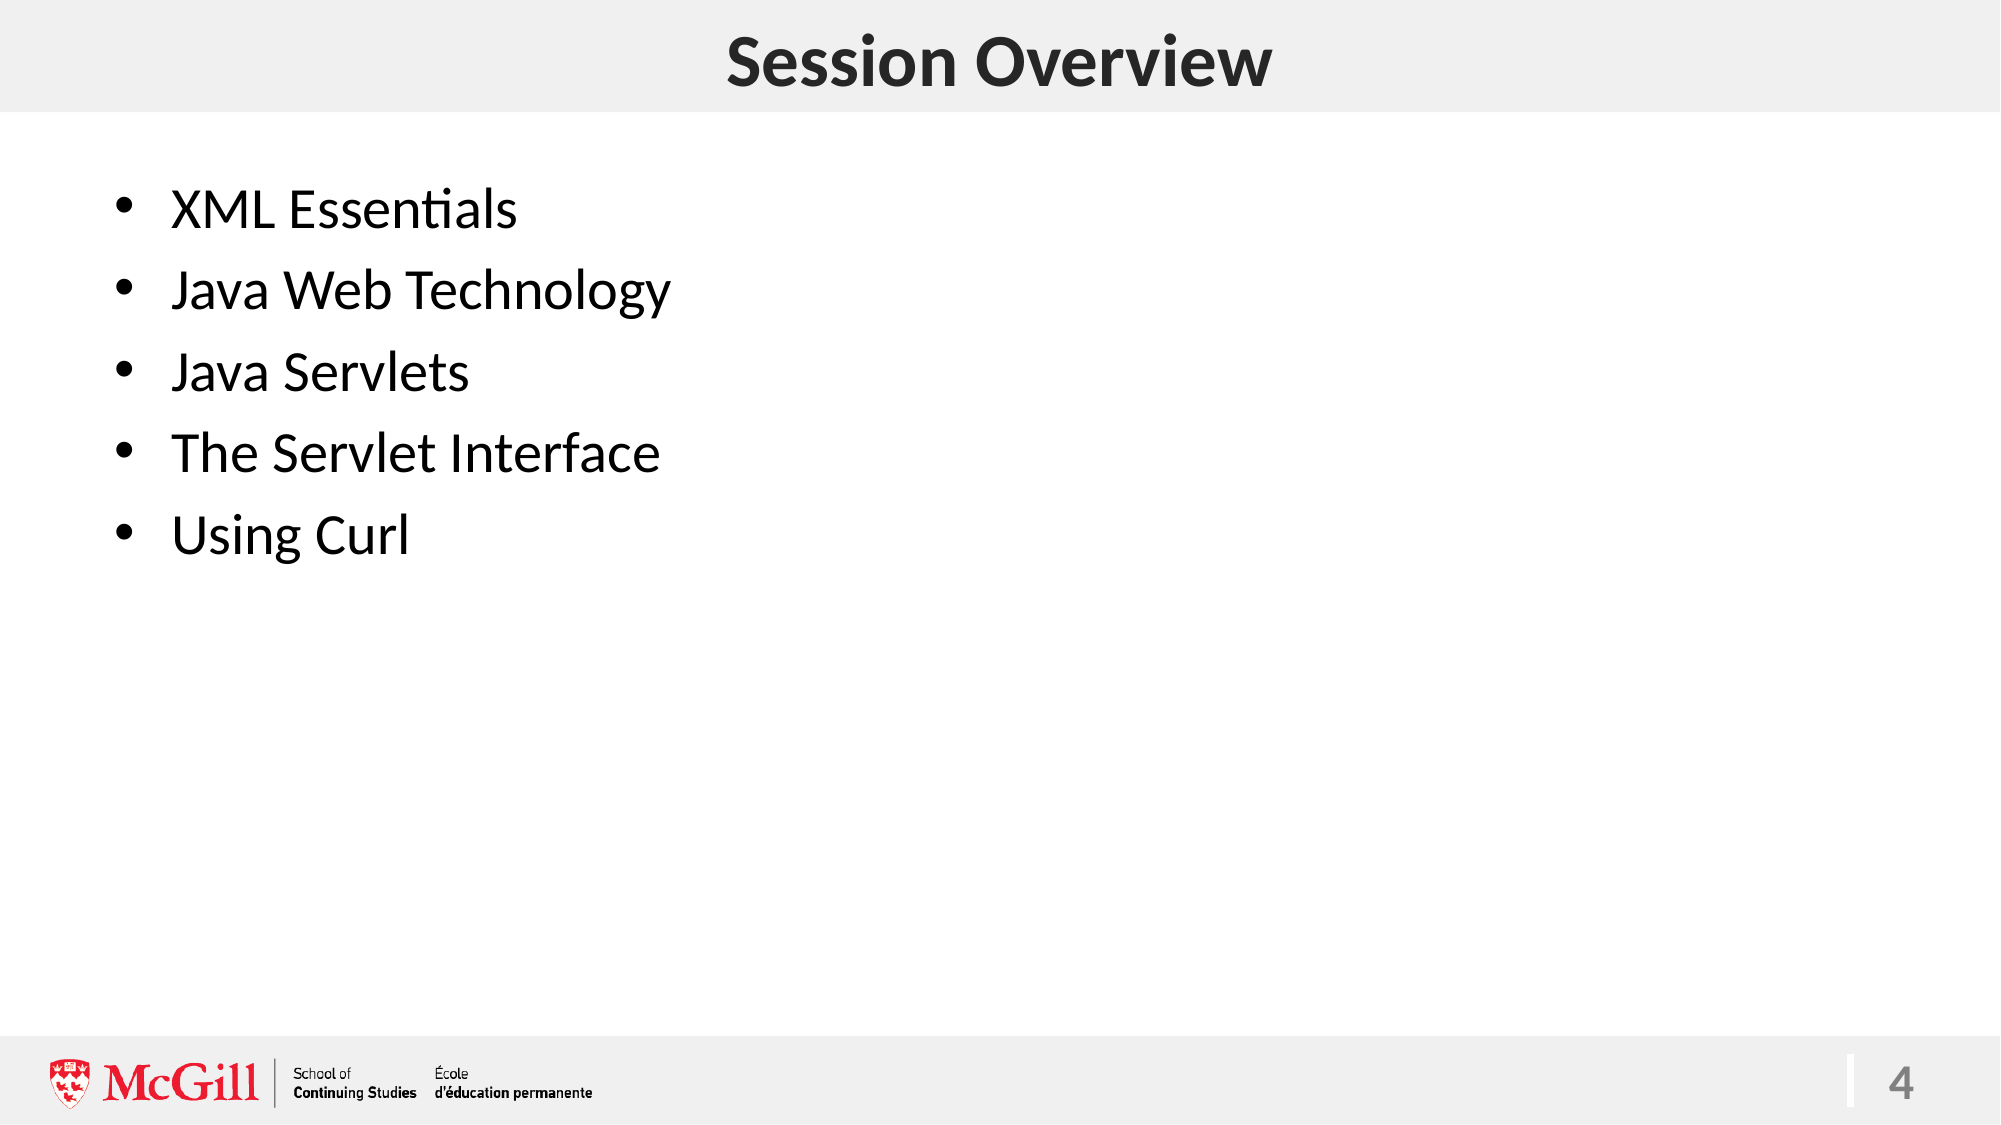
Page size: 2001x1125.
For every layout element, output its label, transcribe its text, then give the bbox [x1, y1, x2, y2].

picture [50, 1058, 592, 1109]
list XML Essentials Java Web Technology Java Servlets The Servlet Interface Using Curl [99, 162, 1900, 1005]
title Session Overview [0, 0, 2000, 113]
